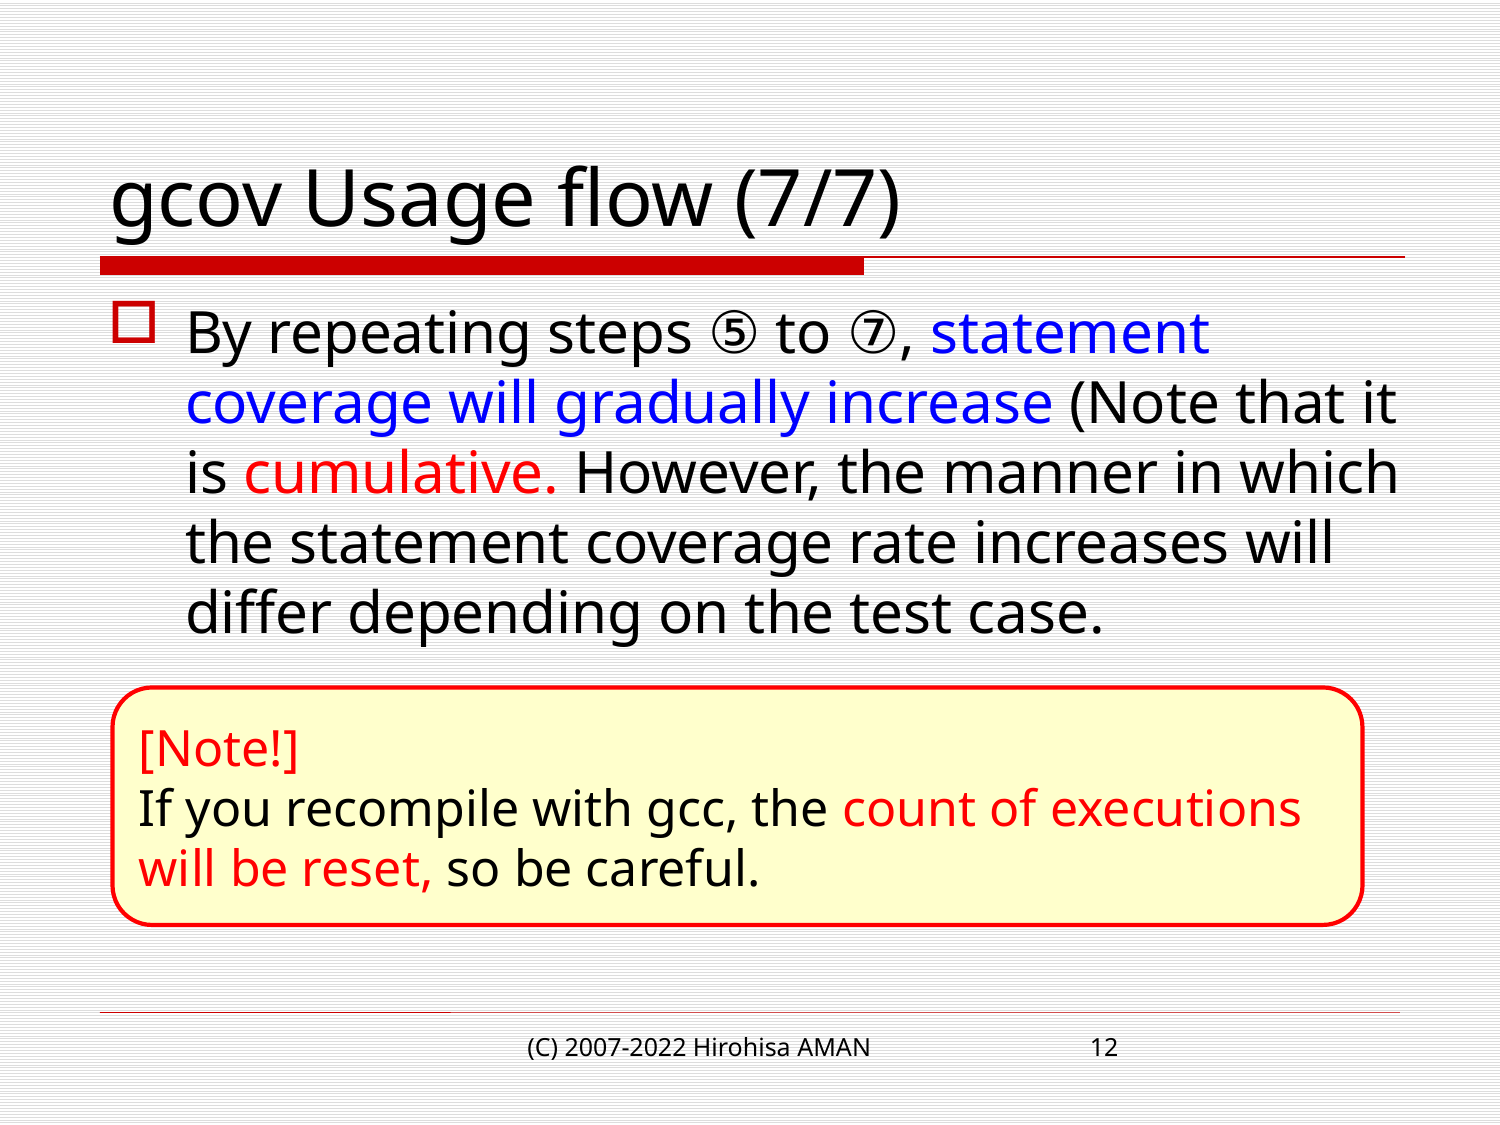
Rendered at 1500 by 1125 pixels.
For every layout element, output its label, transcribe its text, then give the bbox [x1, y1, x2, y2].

list By repeating steps ⑤ to ⑦, statement coverage will gradually increase (Note that it is cumulative. However, the manner in which the statement coverage rate increases will differ depending on the test case. [92, 287, 1463, 988]
text_box [Note!] If you recompile with gcc, the count of executions will be reset, so be careful. [110, 685, 1365, 928]
title gcov Usage flow (7/7) [93, 49, 1407, 250]
footer (C) 2007-2022 Hirohisa AMAN [512, 1024, 988, 1103]
slide_number 12 [1074, 1024, 1401, 1103]
